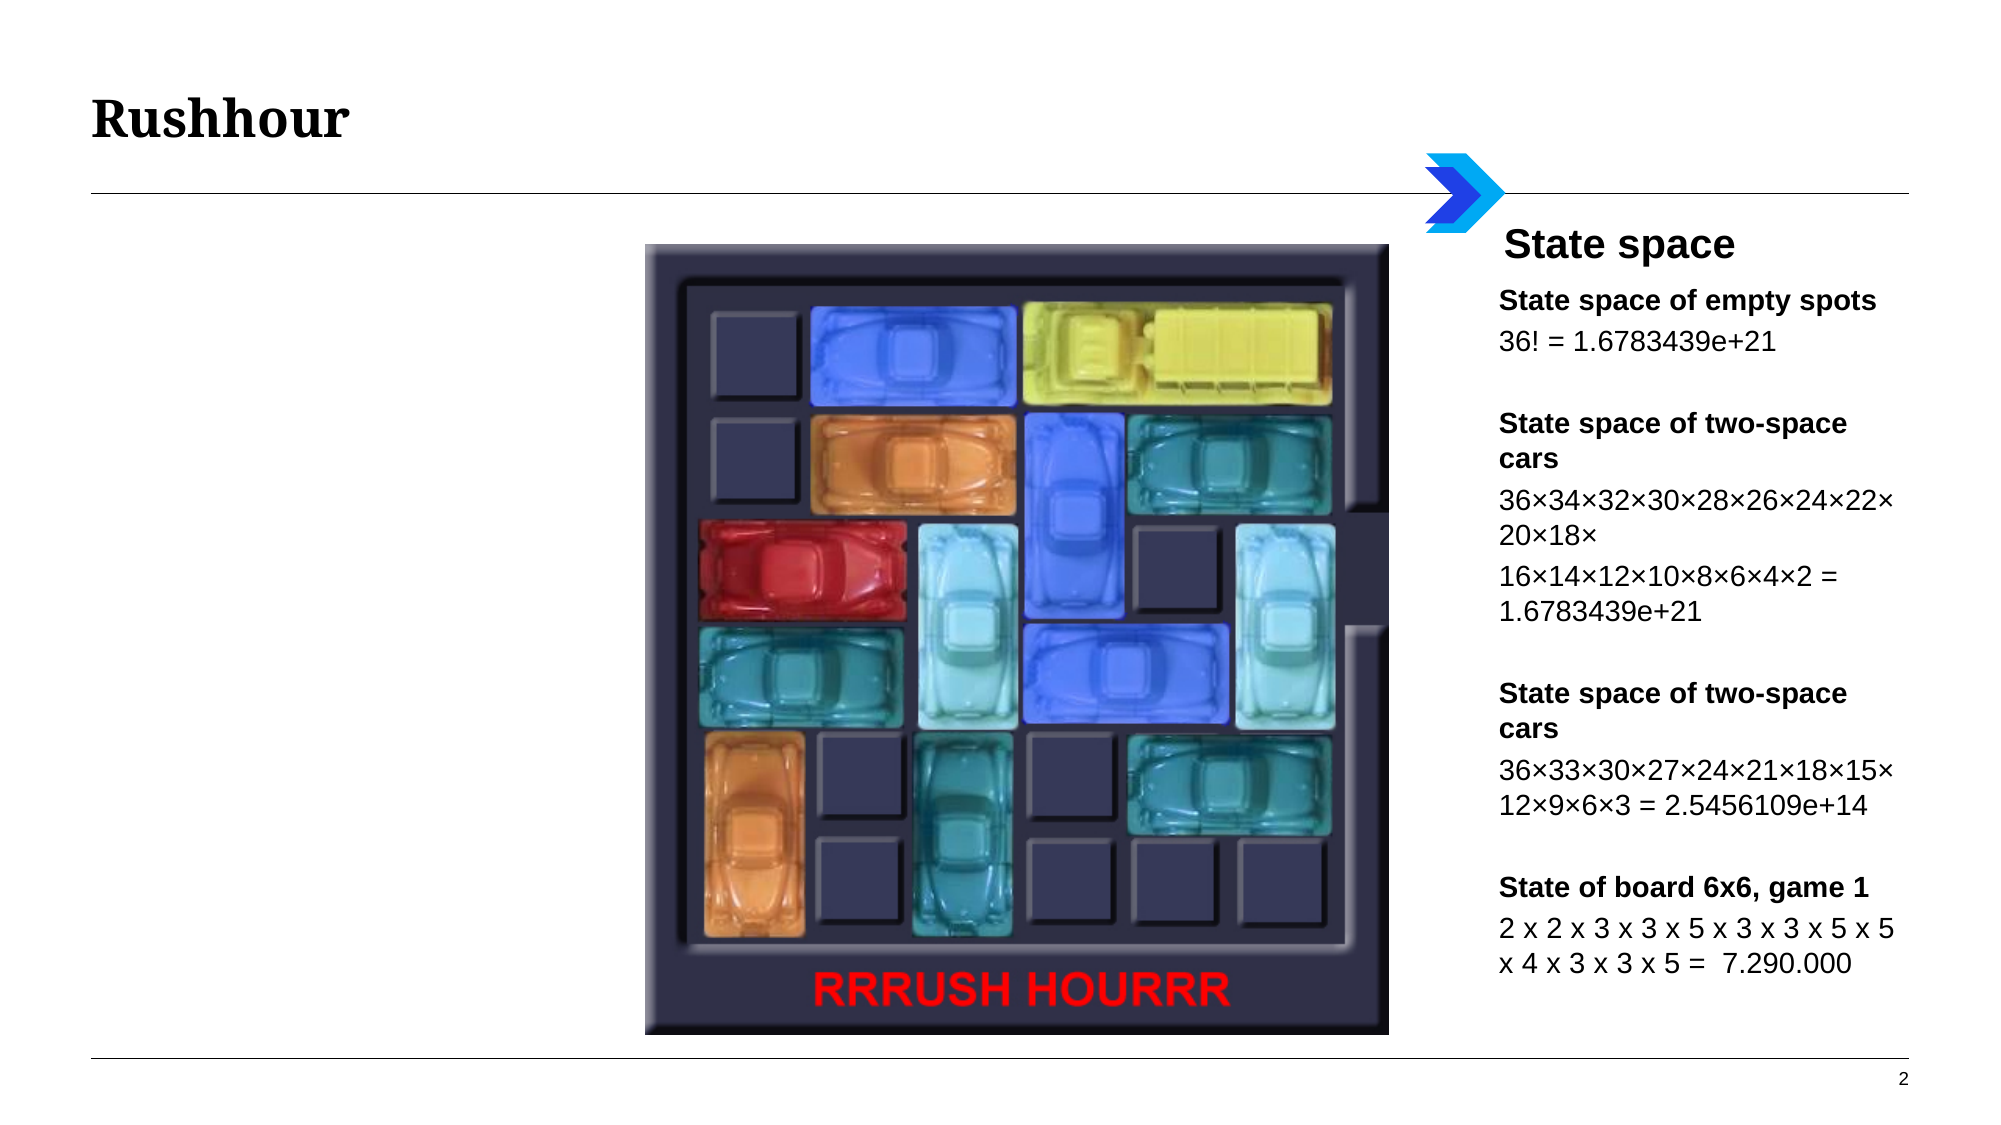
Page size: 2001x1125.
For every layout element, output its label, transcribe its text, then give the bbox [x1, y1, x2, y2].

text_box State space [1503, 217, 1906, 268]
text_box State space of empty spots 36! = 1.6783439e+21 State space of two-space cars 36×34×32×30×28×26×24×22×20×18× 16×14×12×10×8×6×4×2 = 1.6783439e+21 State space of two-space cars 36×33×30×27×24×21×18×15×12×9×6×3 = 2.5456109e+14 State of board 6x6, game 1 2 x 2 x 3 x 3 x 5 x 3 x 3 x 5 x 5 x 4 x 3 x 3 x 5 = 7.290.000 [1498, 281, 1911, 1014]
text_box [1422, 166, 1483, 225]
text_box [1423, 152, 1507, 234]
picture [644, 243, 1389, 1036]
title Rushhour [91, 28, 1909, 149]
